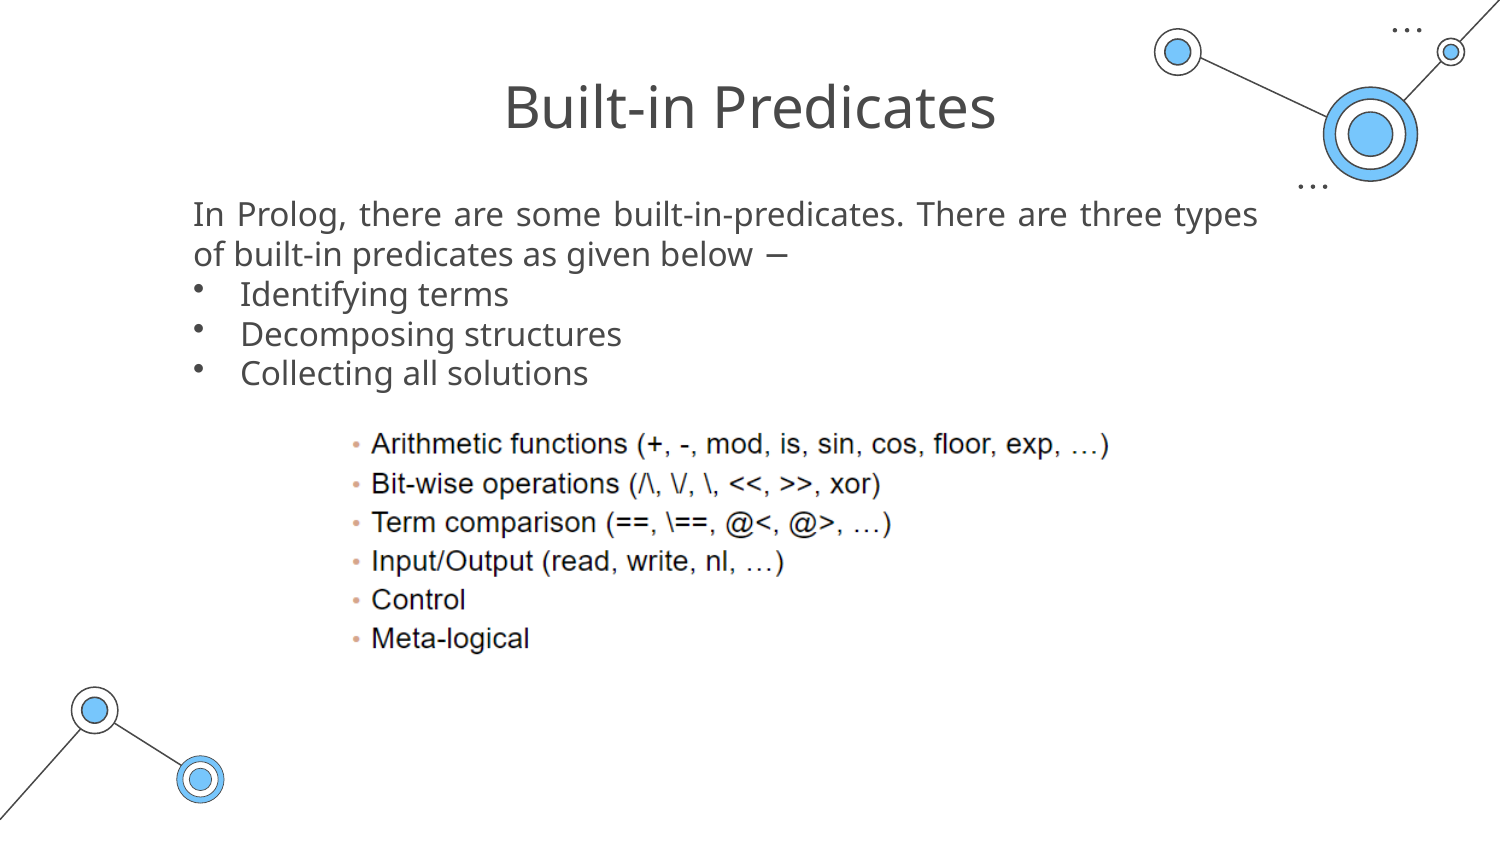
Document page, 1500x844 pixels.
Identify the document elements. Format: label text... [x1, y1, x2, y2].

subtitle In Prolog, there are some built-in-predicates. There are three types of built-in predicates as given below − Identifying terms Decomposing structures Collecting all solutions [178, 177, 1276, 728]
title Built-in Predicates [362, 55, 1138, 150]
picture [334, 421, 1127, 676]
